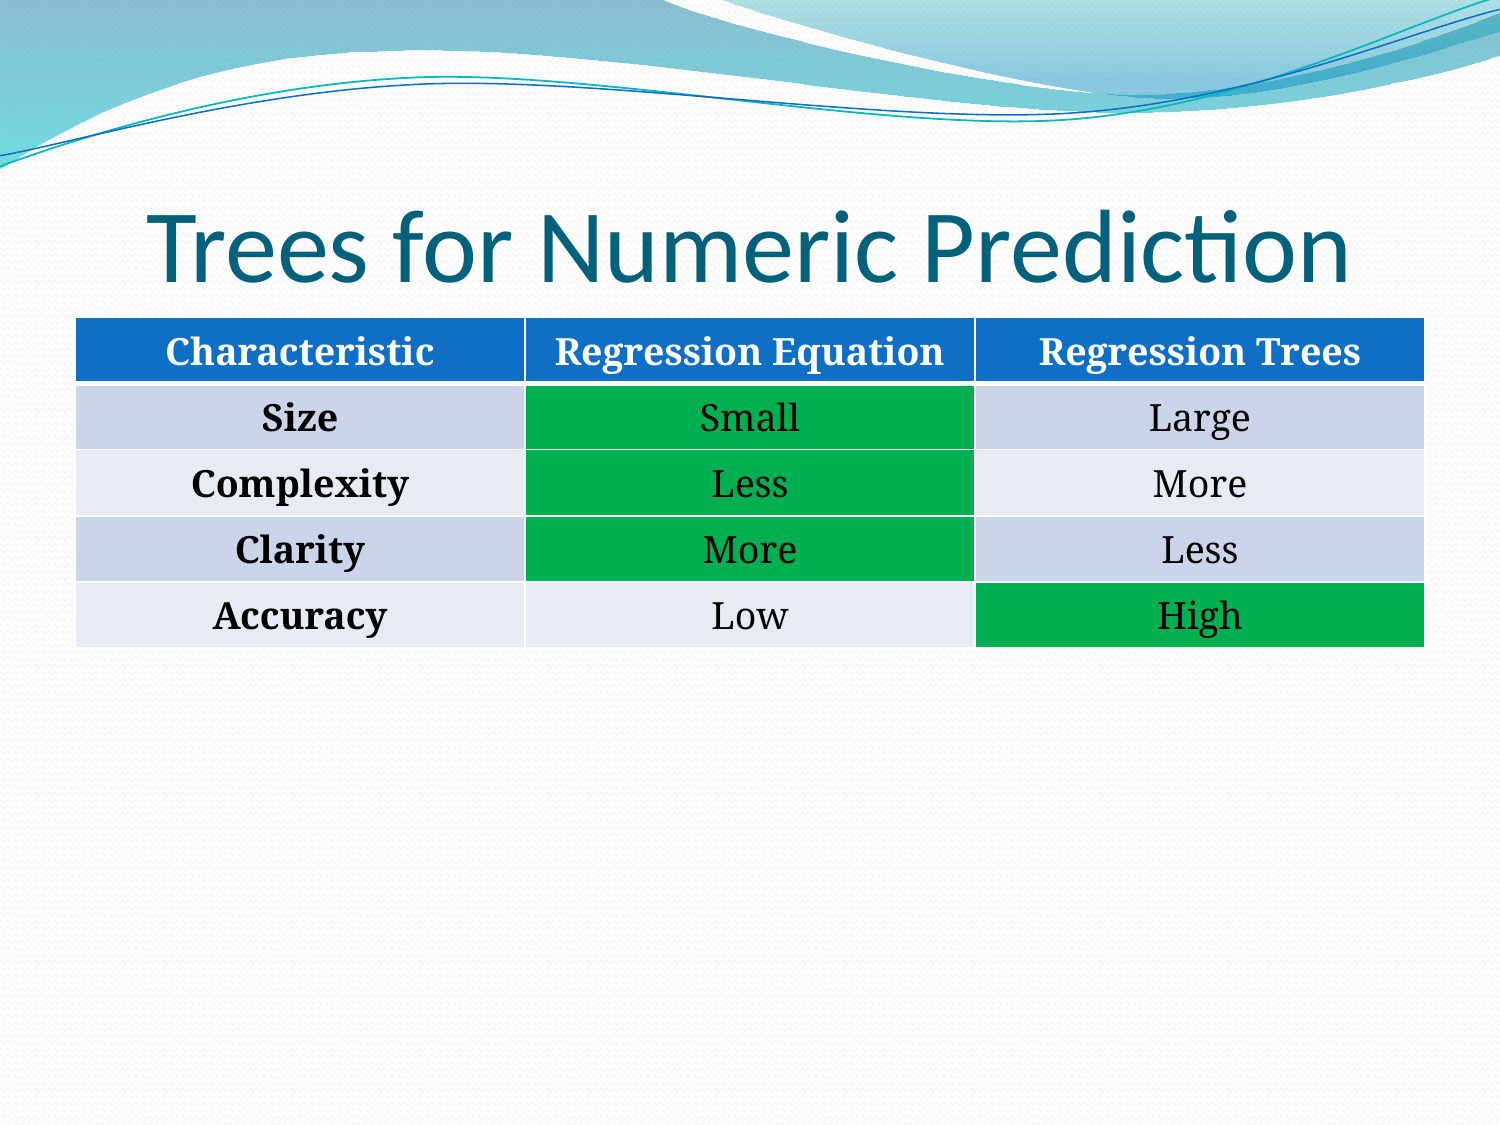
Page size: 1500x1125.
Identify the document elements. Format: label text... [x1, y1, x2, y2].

table_header Regression Equation [526, 318, 974, 381]
table_cell Complexity [76, 450, 524, 515]
table_cell More [976, 450, 1424, 515]
table_cell Size [76, 386, 524, 449]
table_cell Large [976, 386, 1424, 449]
table_header Characteristic [76, 318, 524, 381]
table_header Regression Trees [976, 318, 1424, 381]
table_cell High [976, 583, 1424, 647]
table_cell More [526, 517, 974, 581]
title Trees for Numeric Prediction [75, 115, 1425, 303]
table_cell Small [526, 386, 974, 449]
table_cell Clarity [76, 517, 524, 581]
table_cell Low [526, 583, 974, 647]
table_cell Less [526, 450, 974, 515]
table_cell Less [976, 517, 1424, 581]
table_cell Accuracy [76, 583, 524, 647]
